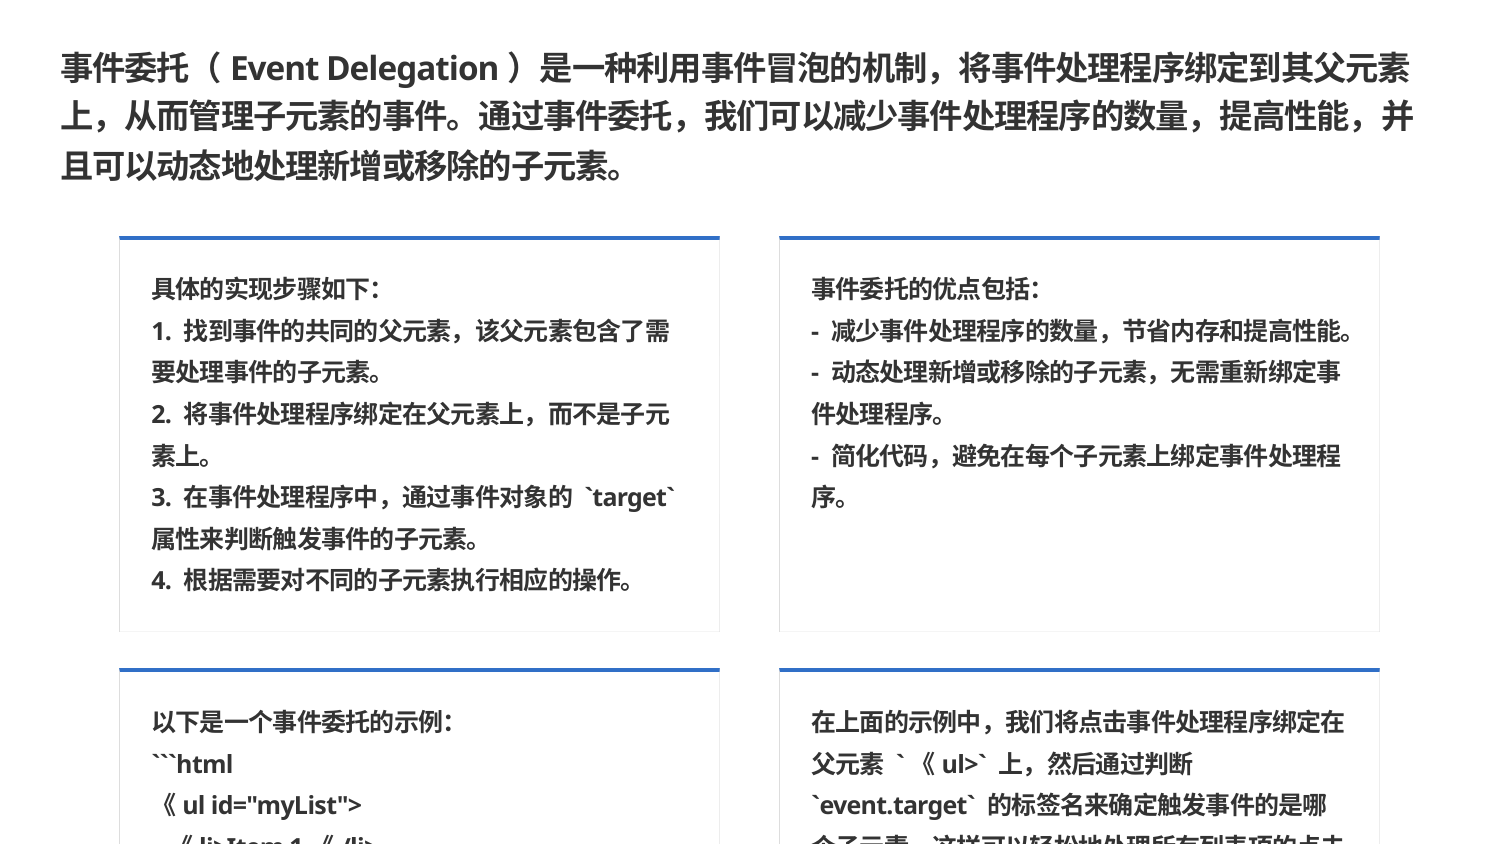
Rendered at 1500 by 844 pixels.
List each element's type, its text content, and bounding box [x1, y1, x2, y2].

picture [779, 236, 1380, 632]
picture [119, 236, 720, 632]
text_box 事件委托（Event Delegation）是一种利用事件冒泡的机制，将事件处理程序绑定到其父元素上，从而管理子元素的事件。通过事件委托，我们可以减少事件处理程序的数量，提高性能，并且可以动态地处理新增或移除的子元素。 [60, 37, 1440, 184]
picture [779, 668, 1380, 844]
picture [119, 668, 720, 844]
